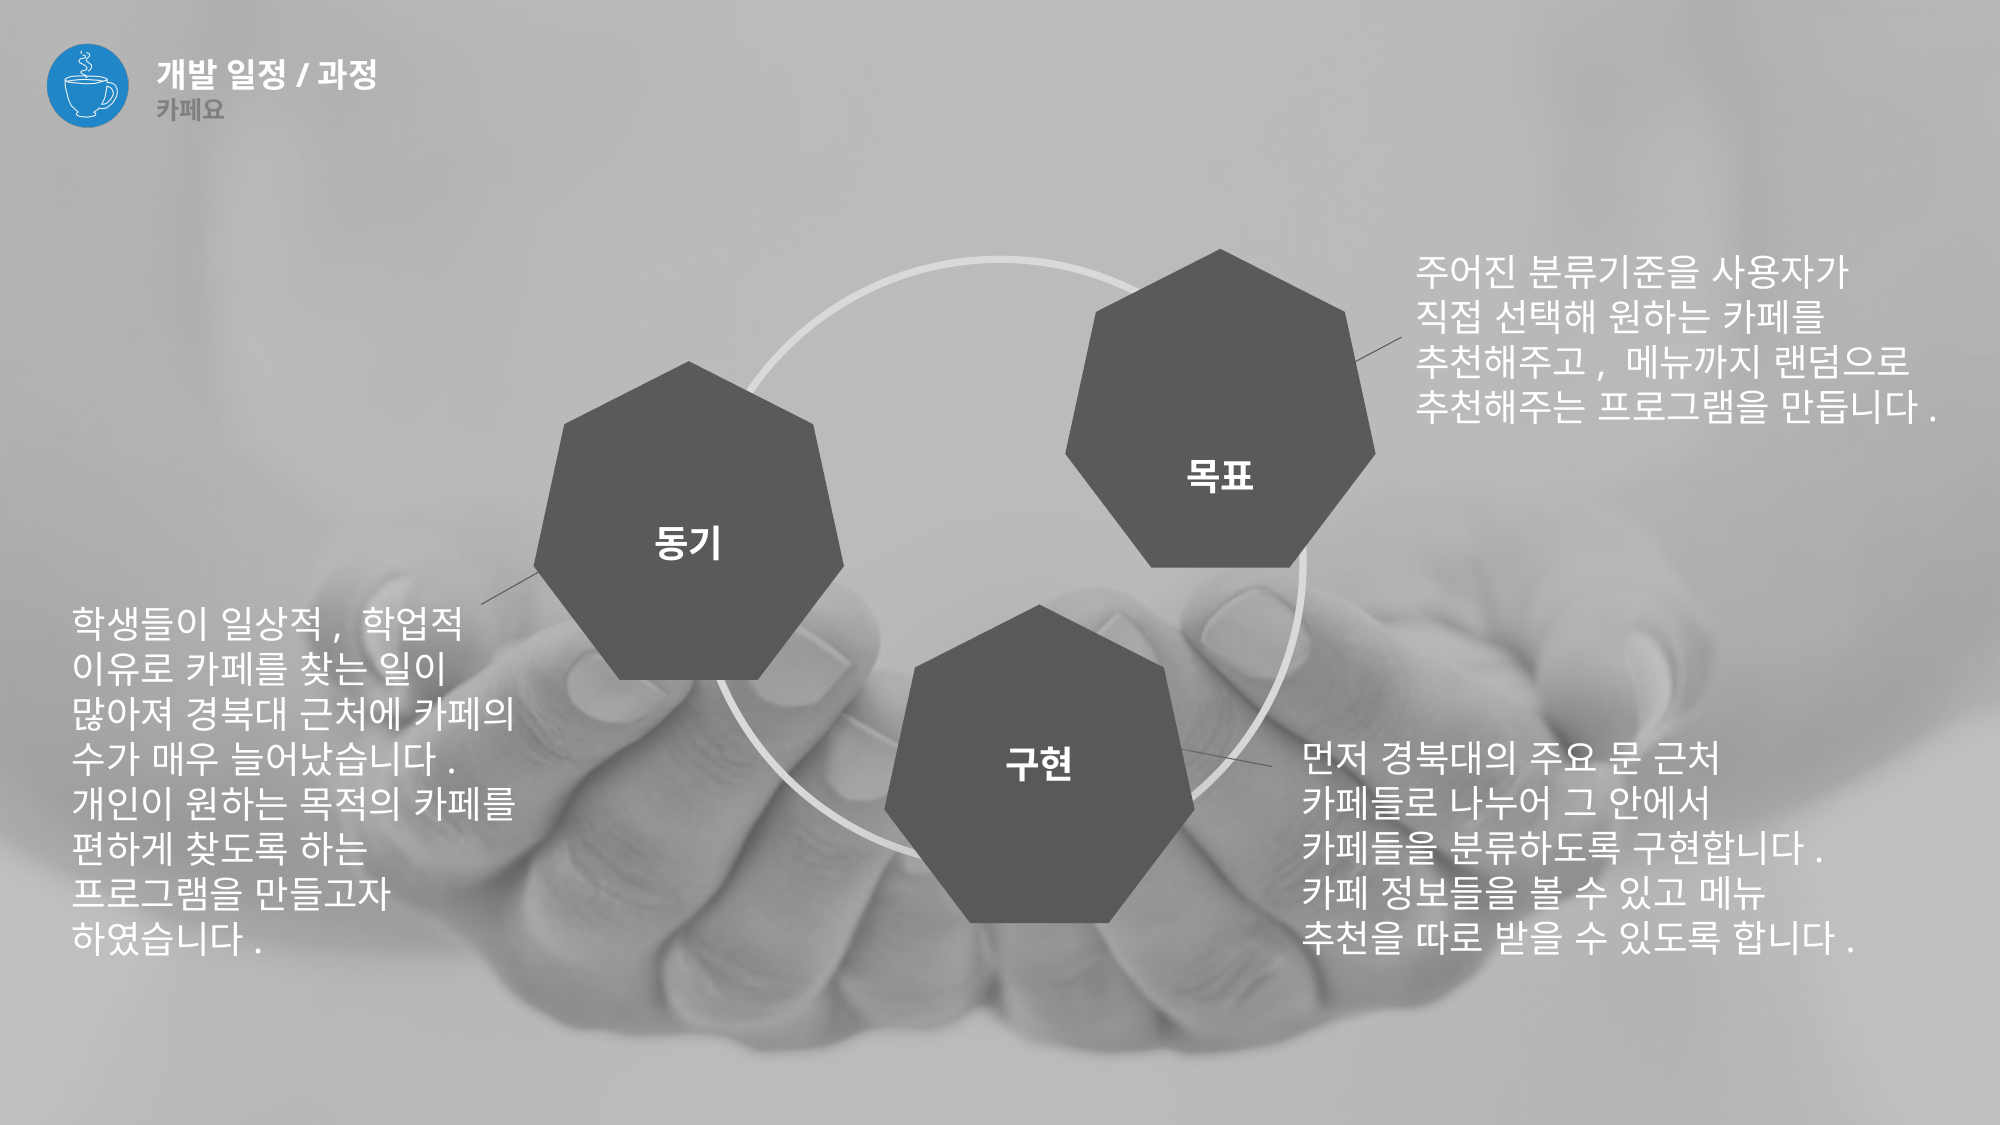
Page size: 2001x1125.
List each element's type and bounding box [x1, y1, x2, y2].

picture [0, 0, 2000, 1125]
text_box [481, 361, 844, 680]
text_box [1065, 248, 1402, 568]
text_box [39, 46, 395, 156]
text_box [1106, 734, 1273, 767]
